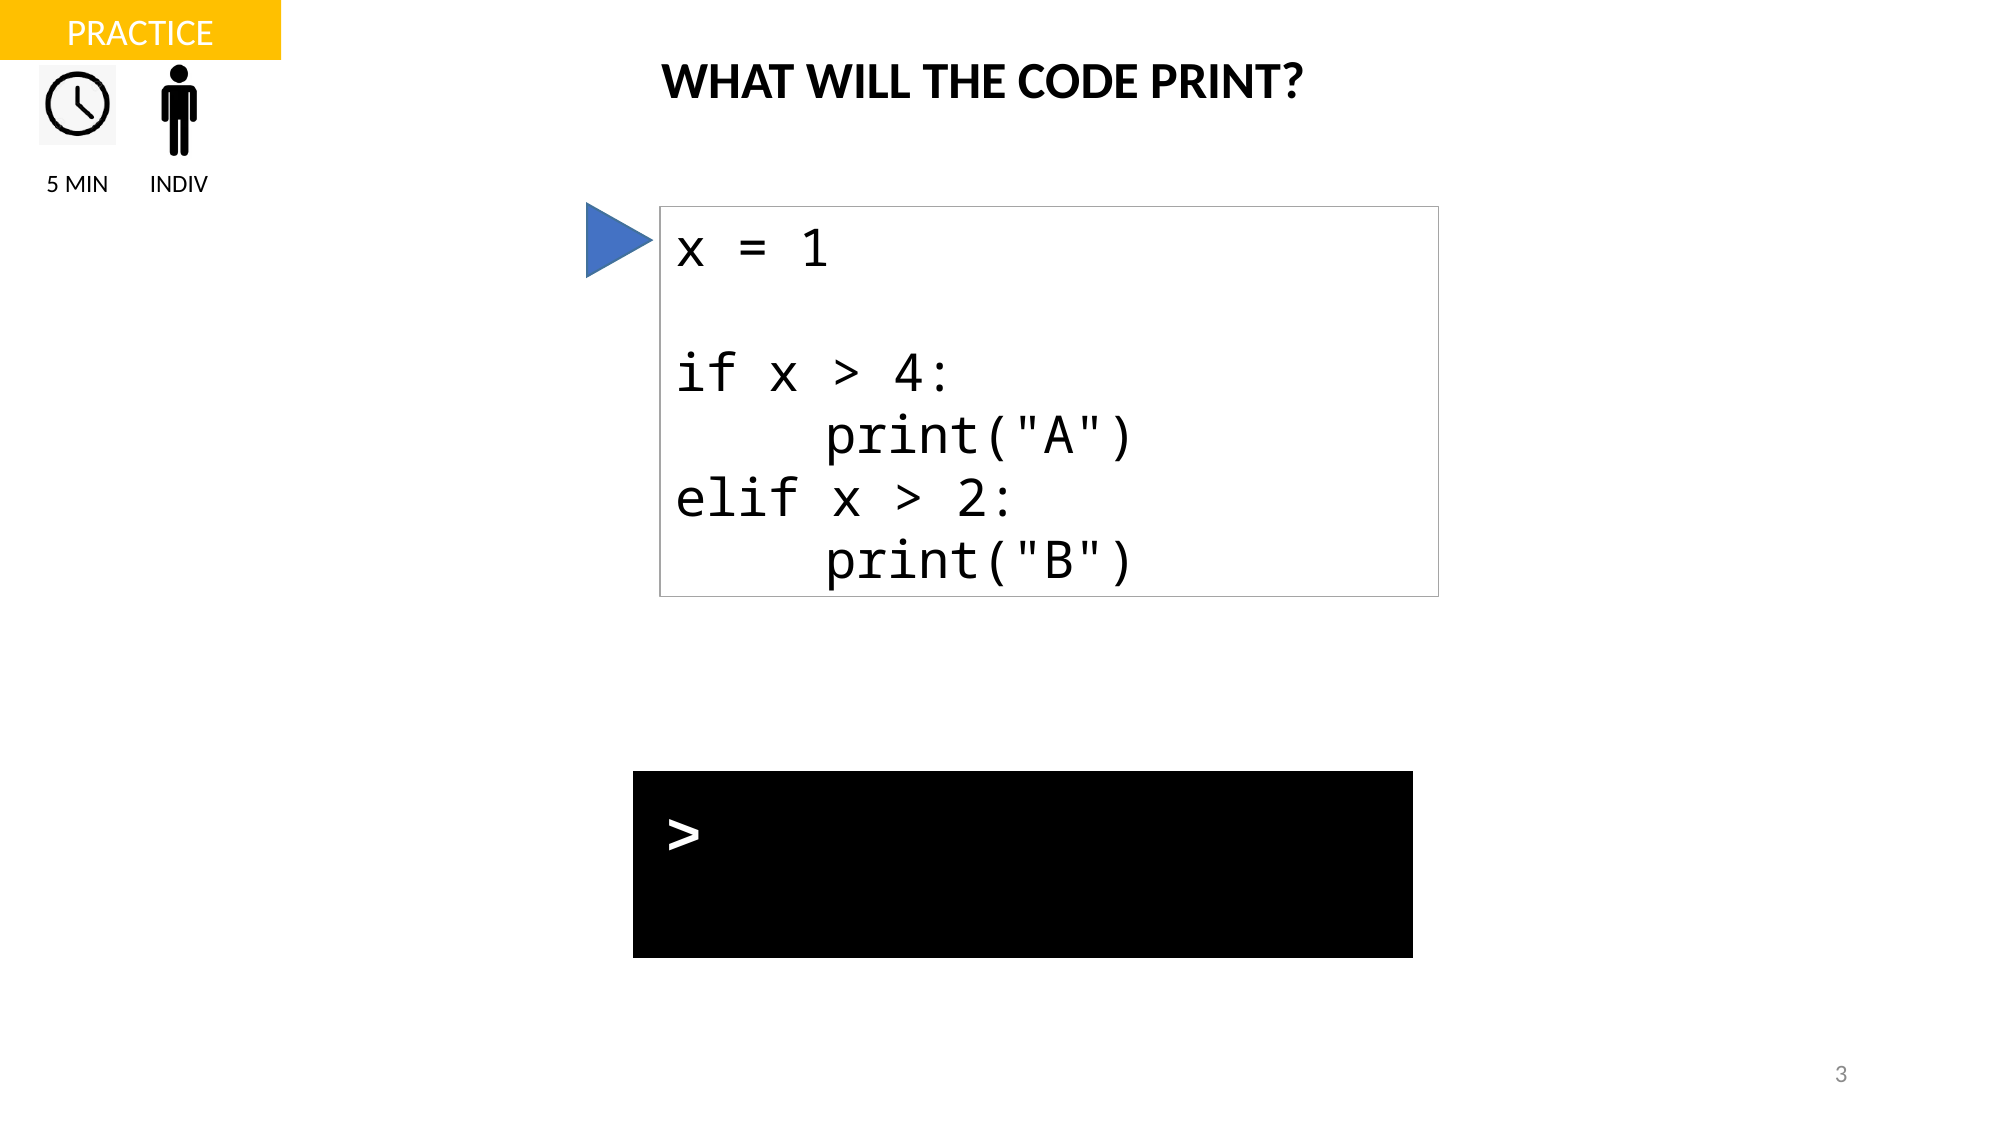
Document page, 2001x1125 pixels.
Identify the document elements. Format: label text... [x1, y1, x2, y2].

picture [153, 61, 205, 162]
text_box 5 MIN [31, 160, 125, 205]
text_box PRACTICE [0, 0, 282, 60]
text_box [587, 203, 652, 277]
text_box x = 1 if x > 4: print("A") elif x > 2: print("B") [660, 206, 1439, 597]
text_box [633, 772, 1413, 957]
text_box INDIV [134, 160, 224, 205]
slide_number 3 [1412, 1042, 1863, 1103]
picture [39, 65, 116, 145]
text_box WHAT WILL THE CODE PRINT? [229, 34, 1704, 116]
text_box > [651, 788, 717, 874]
